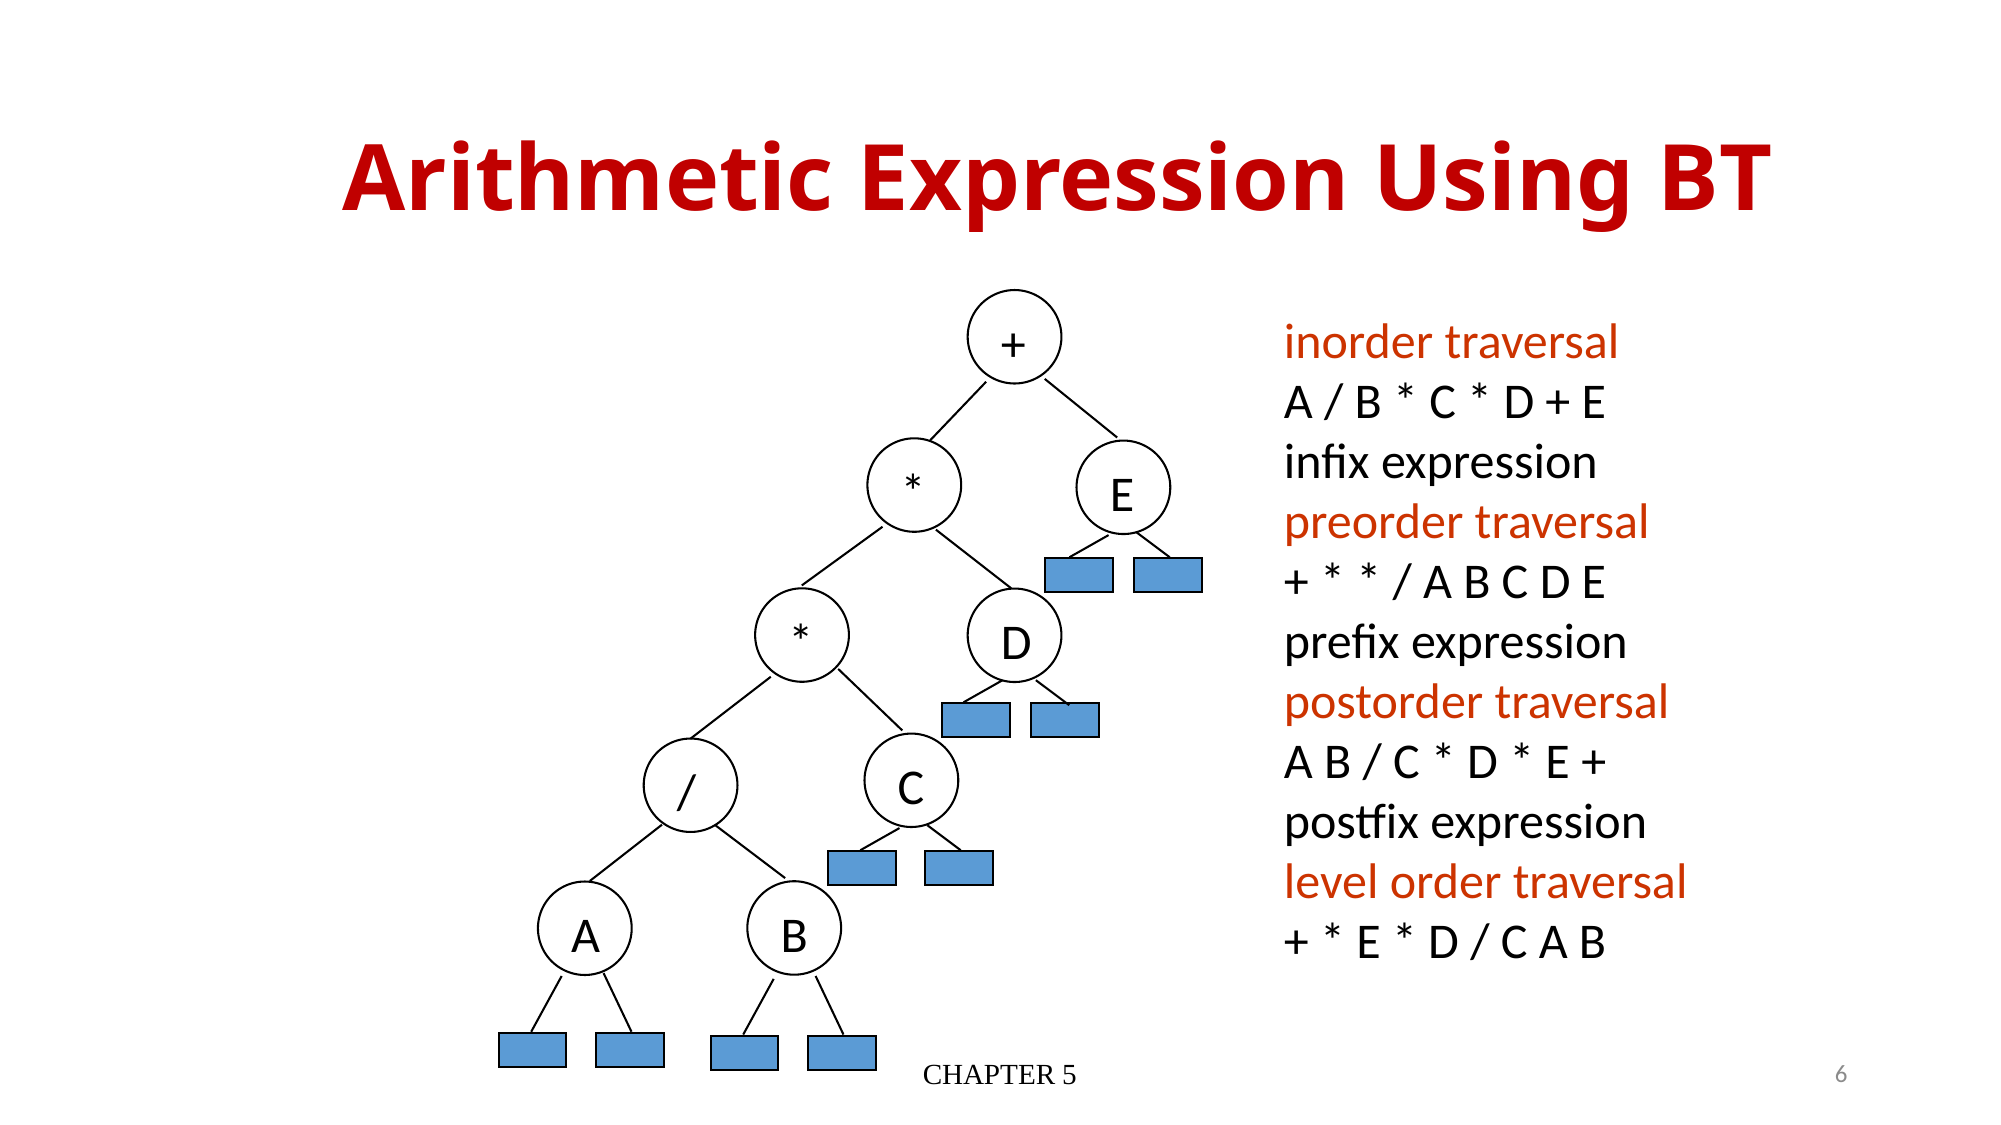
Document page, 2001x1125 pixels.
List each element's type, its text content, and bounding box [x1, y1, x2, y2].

slide_number 6 [1412, 1042, 1863, 1103]
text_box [967, 290, 1062, 384]
text_box [1030, 703, 1099, 738]
text_box [498, 1032, 567, 1067]
text_box [1045, 558, 1114, 593]
text_box [808, 1035, 876, 1070]
text_box inorder traversal A / B * C * D + E infix expression preorder traversal + * * / A B C D E prefix expression postorder traversal A B / C * D * E + postfix expression level order traversal + * E * D / C A B [1268, 301, 1703, 977]
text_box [755, 588, 849, 682]
text_box [925, 851, 993, 886]
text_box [747, 881, 842, 975]
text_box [643, 738, 738, 833]
text_box [710, 1035, 779, 1070]
text_box [1134, 558, 1203, 593]
text_box [596, 1032, 664, 1067]
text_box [1076, 440, 1171, 535]
text_box Arithmetic Expression Using BT [306, 80, 1810, 268]
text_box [864, 733, 959, 828]
text_box [941, 703, 1010, 738]
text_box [867, 438, 962, 532]
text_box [537, 881, 632, 975]
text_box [967, 588, 1062, 683]
text_box [827, 851, 896, 886]
footer CHAPTER 5 [662, 1042, 1338, 1103]
